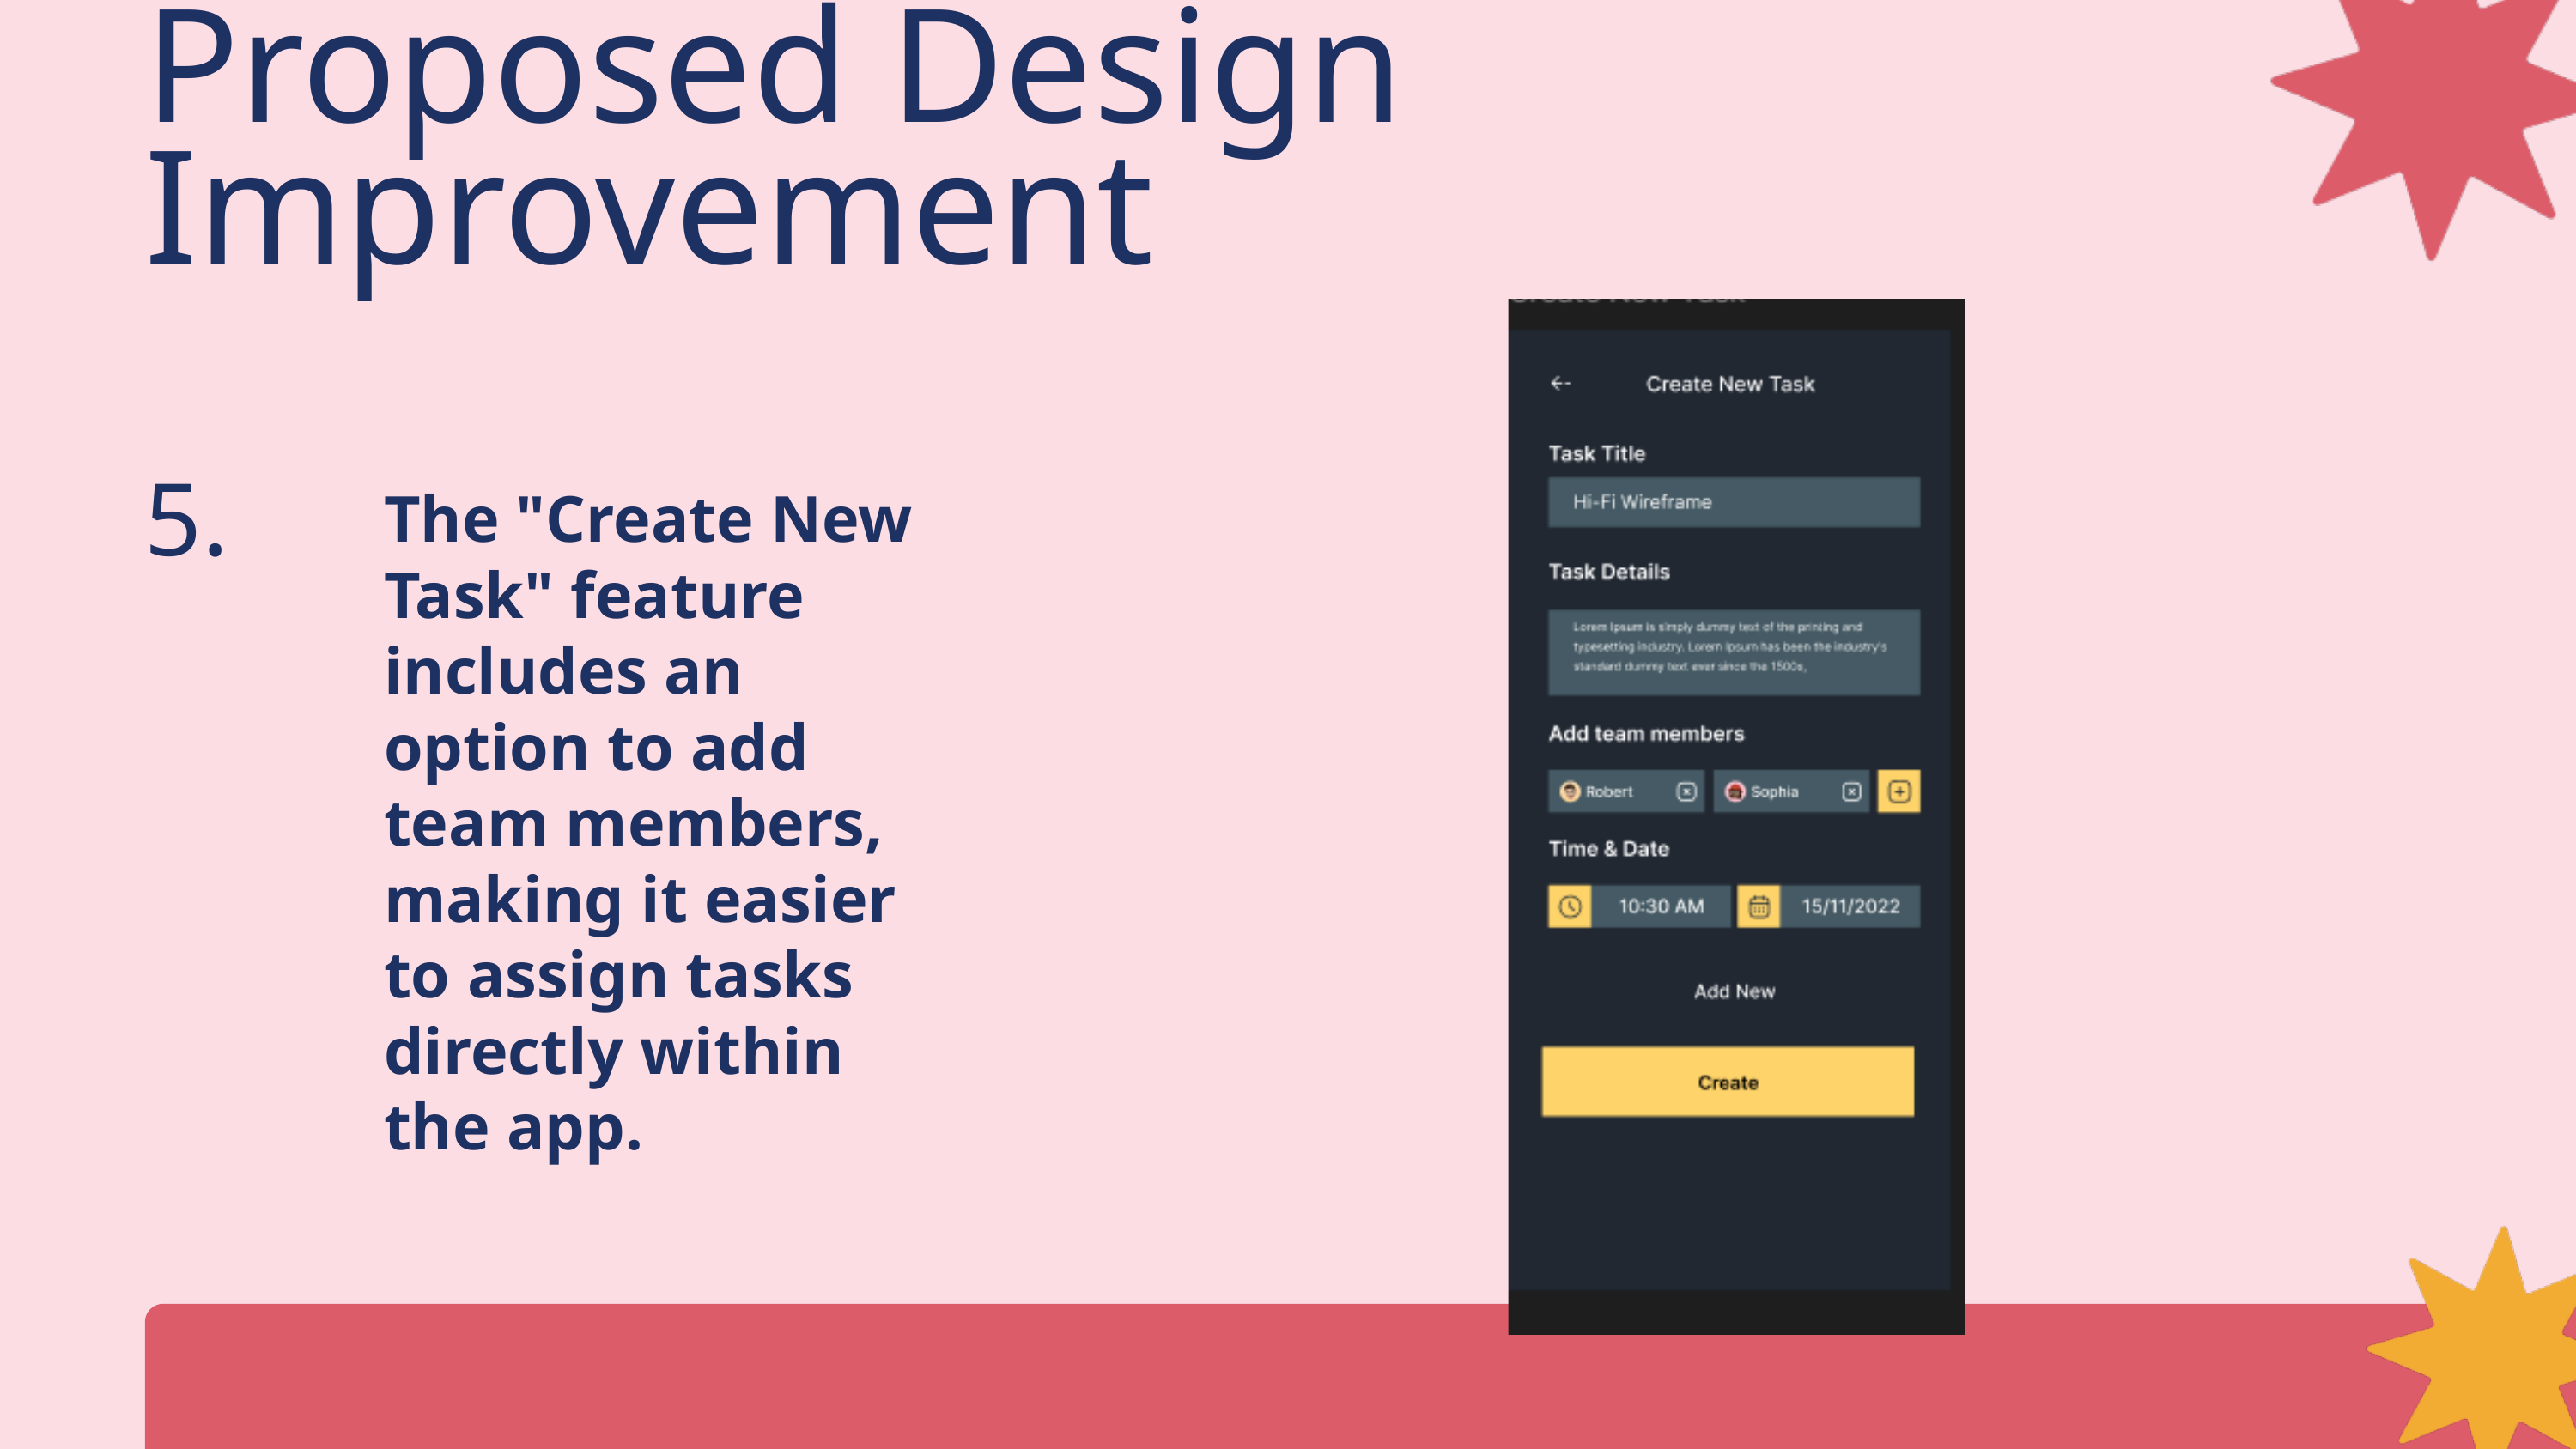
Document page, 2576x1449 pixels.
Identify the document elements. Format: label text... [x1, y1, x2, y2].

text_box 5. [144, 485, 282, 576]
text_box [144, 1303, 2576, 1449]
text_box [2330, 1166, 2576, 1301]
text_box The "Create New Task" feature includes an option to add team members, making it easier to assign tasks directly within the app. [384, 478, 929, 1163]
text_box [1508, 299, 1965, 1301]
text_box [2222, 0, 2576, 330]
text_box Proposed Design Improvement [144, 11, 1945, 295]
